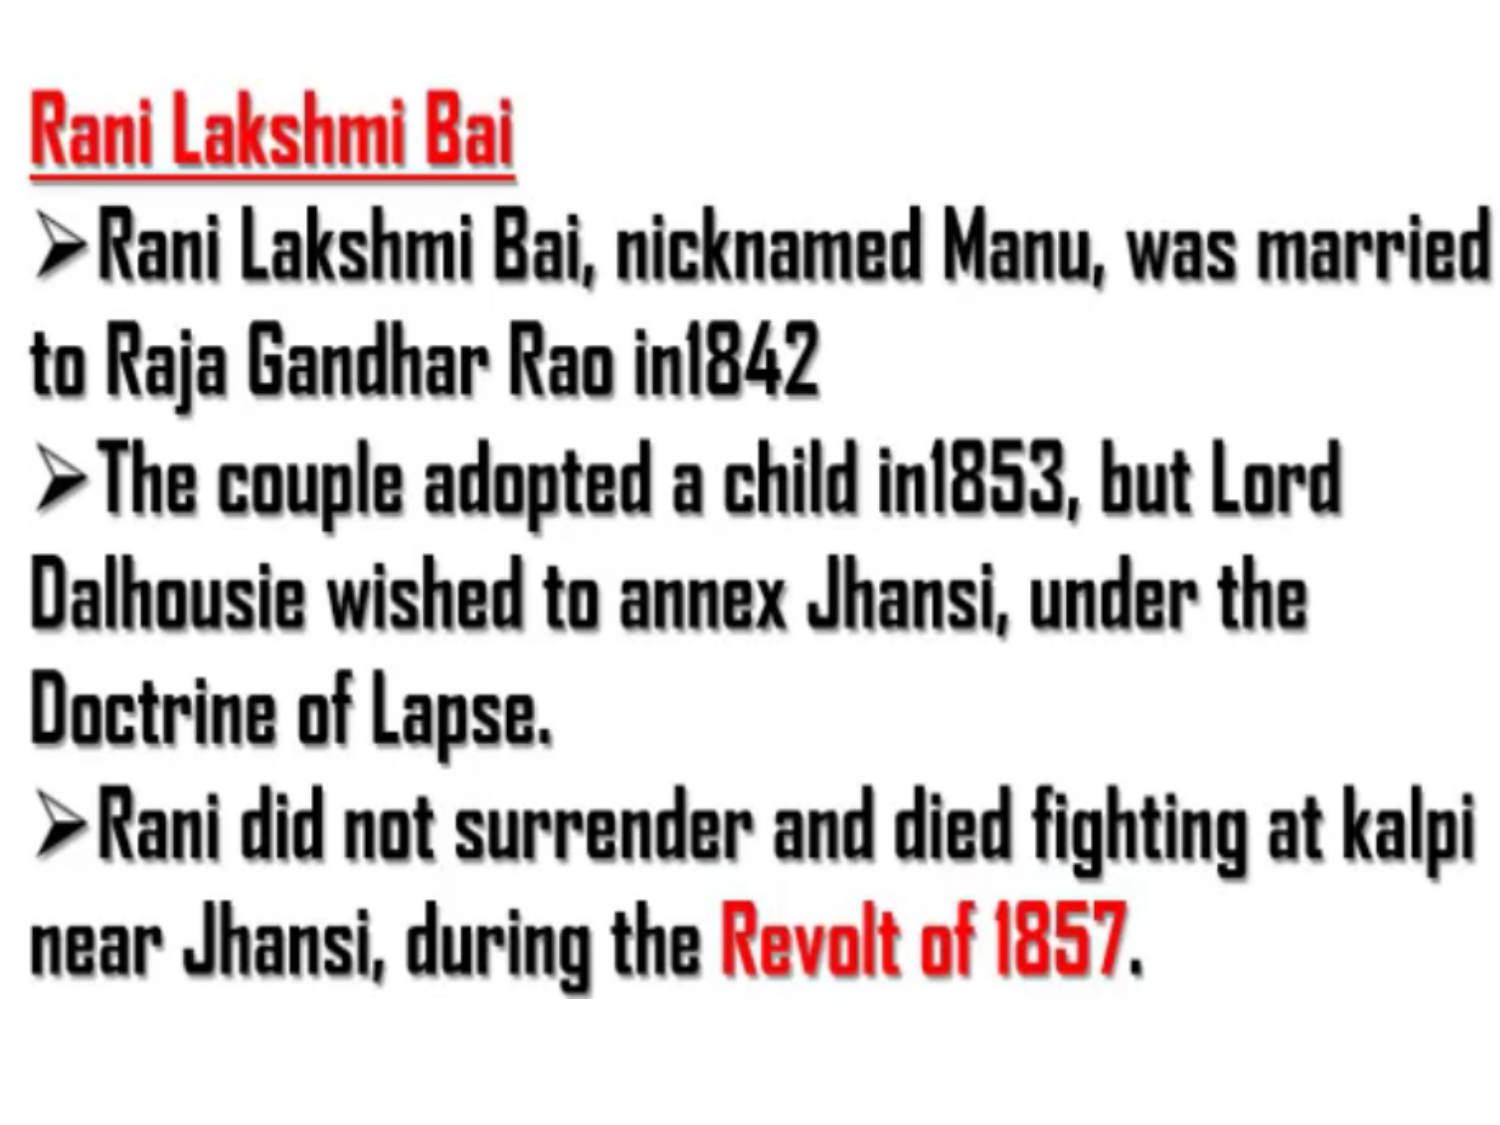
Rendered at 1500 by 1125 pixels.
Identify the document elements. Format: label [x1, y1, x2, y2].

list [0, 74, 1500, 1000]
